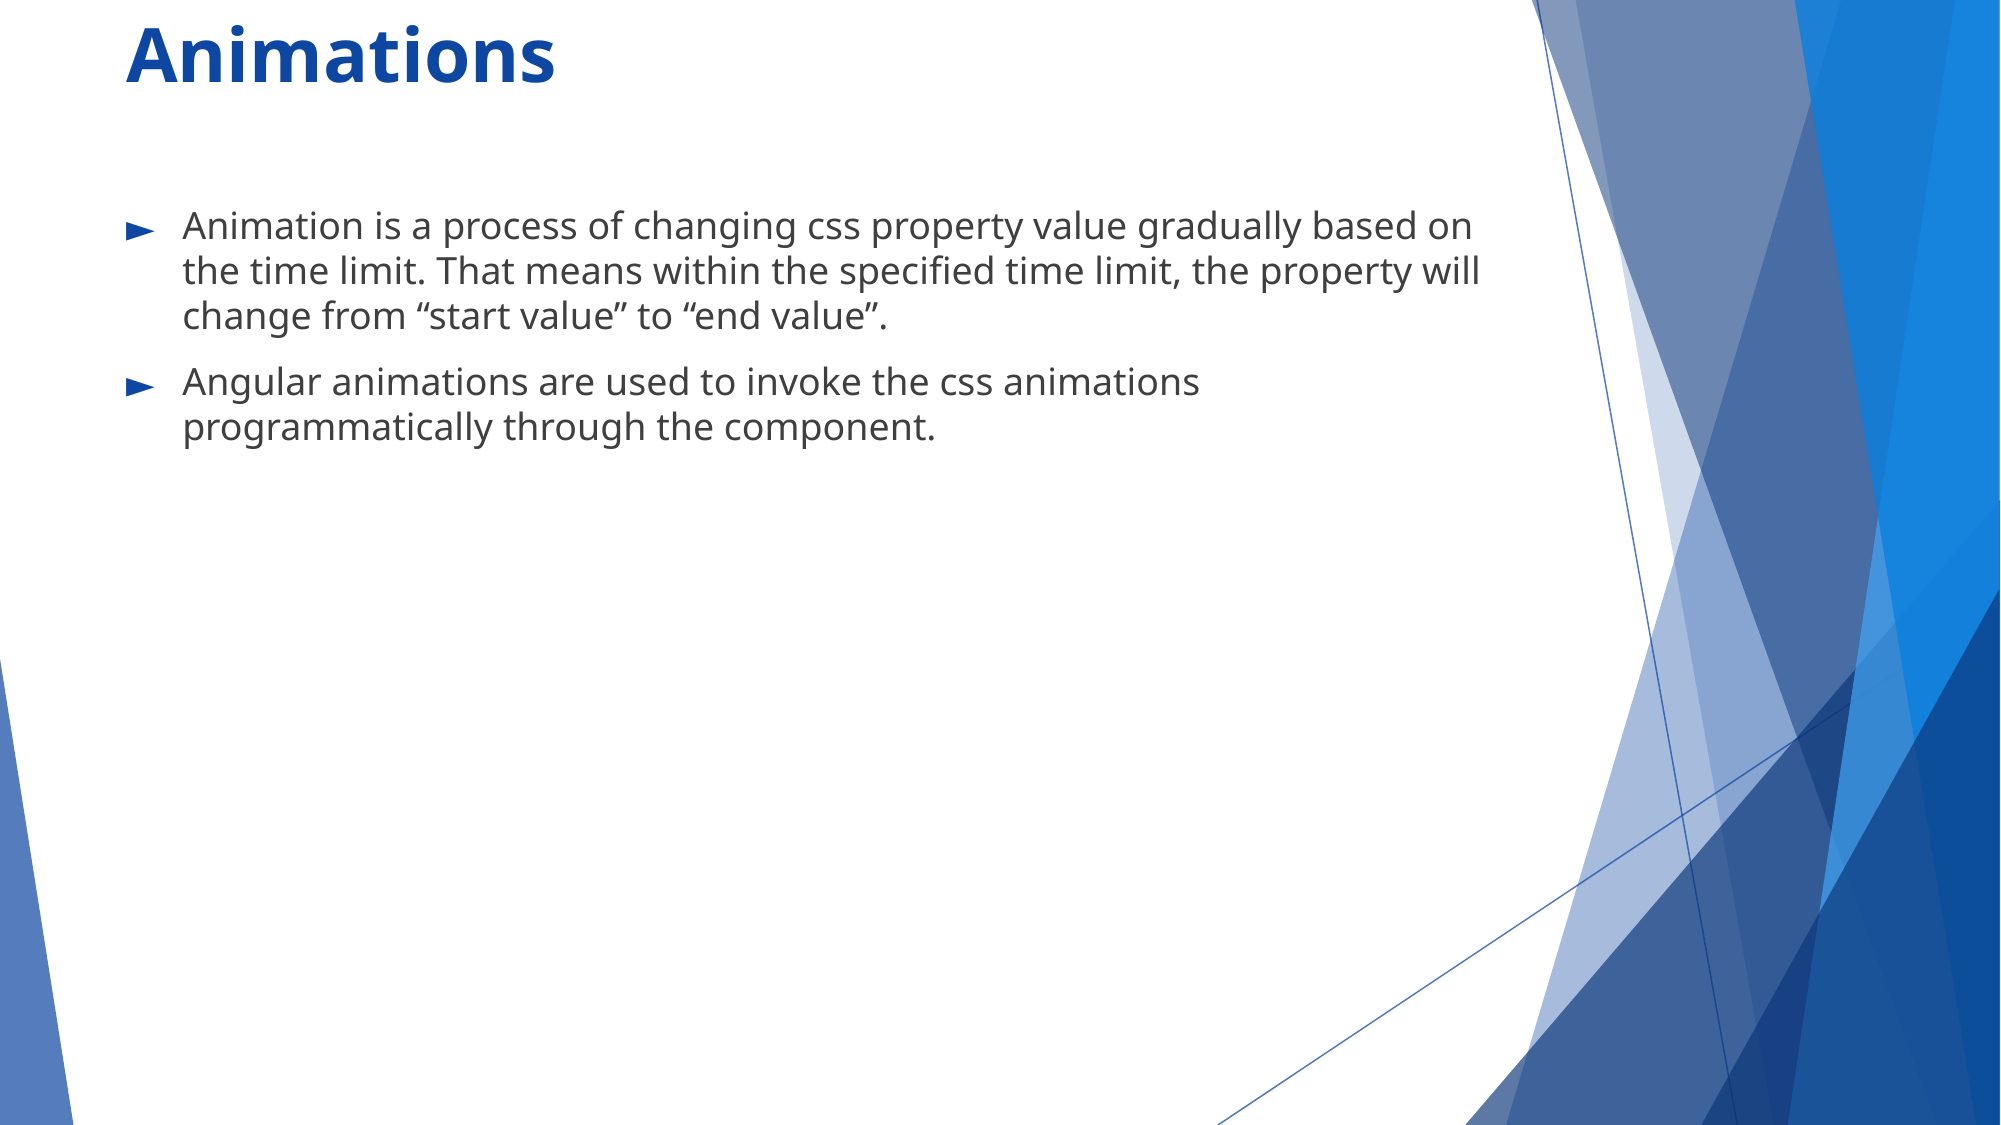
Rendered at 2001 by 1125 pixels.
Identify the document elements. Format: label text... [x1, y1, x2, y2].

list Animation is a process of changing css property value gradually based on the time limit. That means within the specified time limit, the property will change from “start value” to “end value”. Angular animations are used to invoke the css animations programmatically through the component. [111, 194, 1522, 1105]
title Animations [111, 0, 1522, 173]
